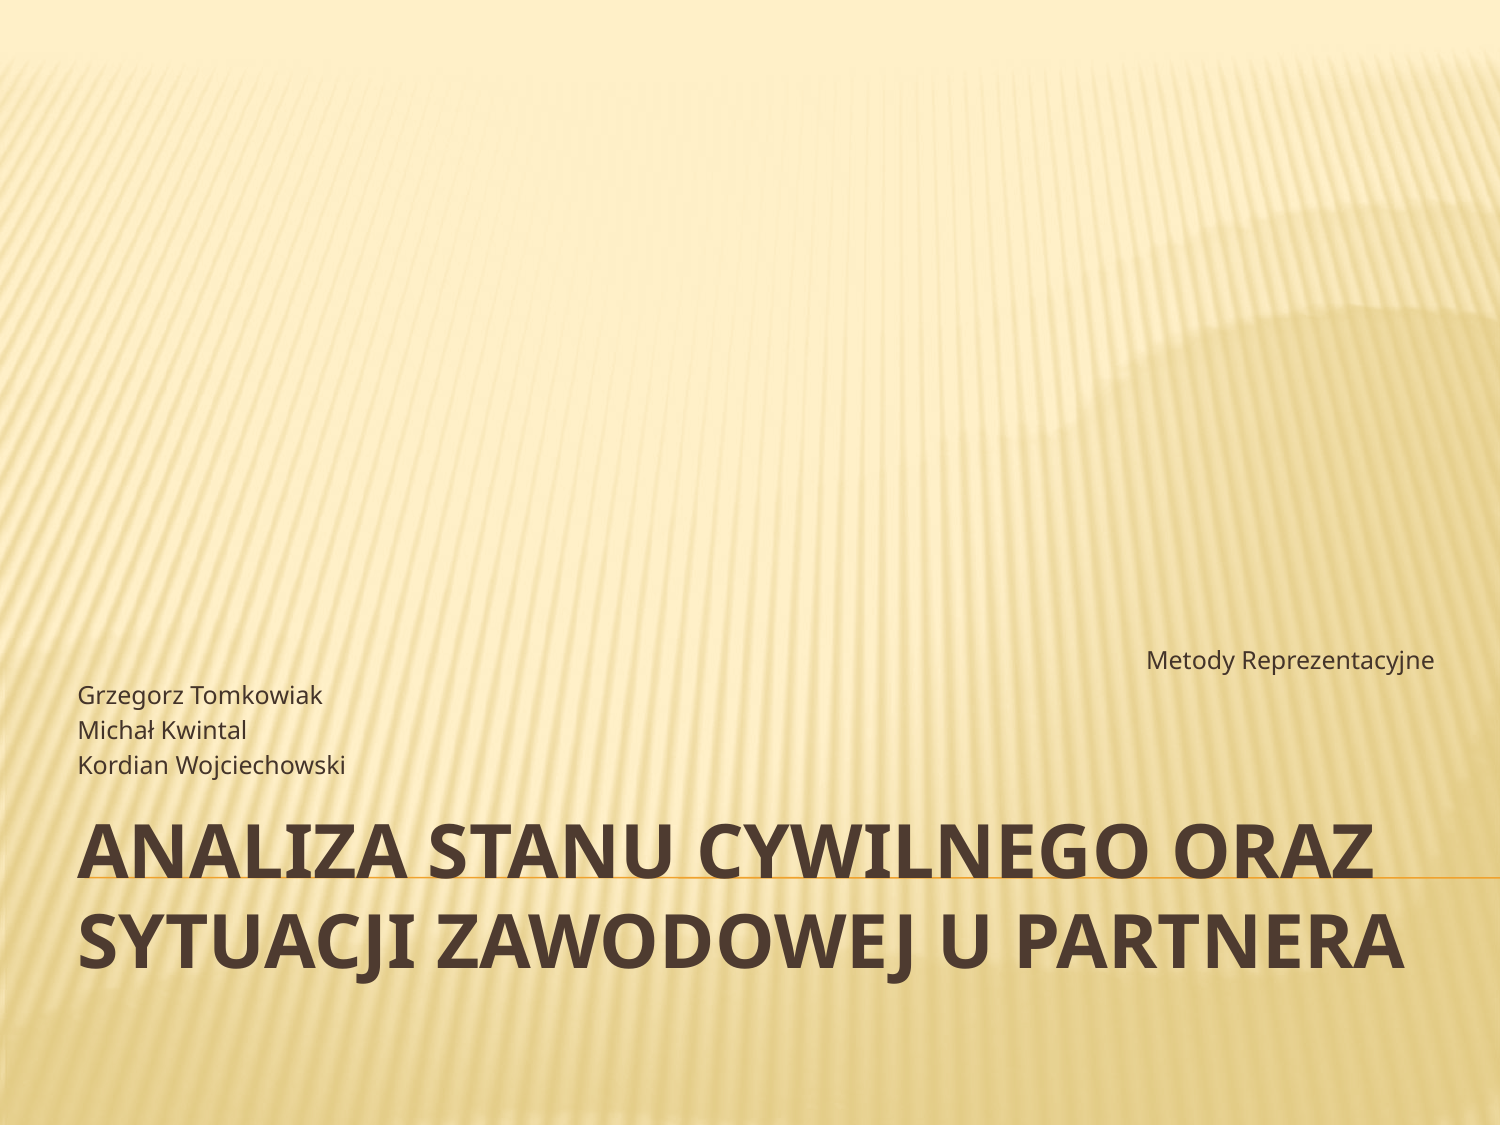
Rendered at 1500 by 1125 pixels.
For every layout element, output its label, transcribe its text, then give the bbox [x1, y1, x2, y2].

title Analiza stanu cywilnego oraz sytuacji zawodowej u partnera [62, 796, 1450, 997]
subtitle Metody Reprezentacyjne Grzegorz Tomkowiak Michał Kwintal Kordian Wojciechowski [62, 637, 1450, 788]
